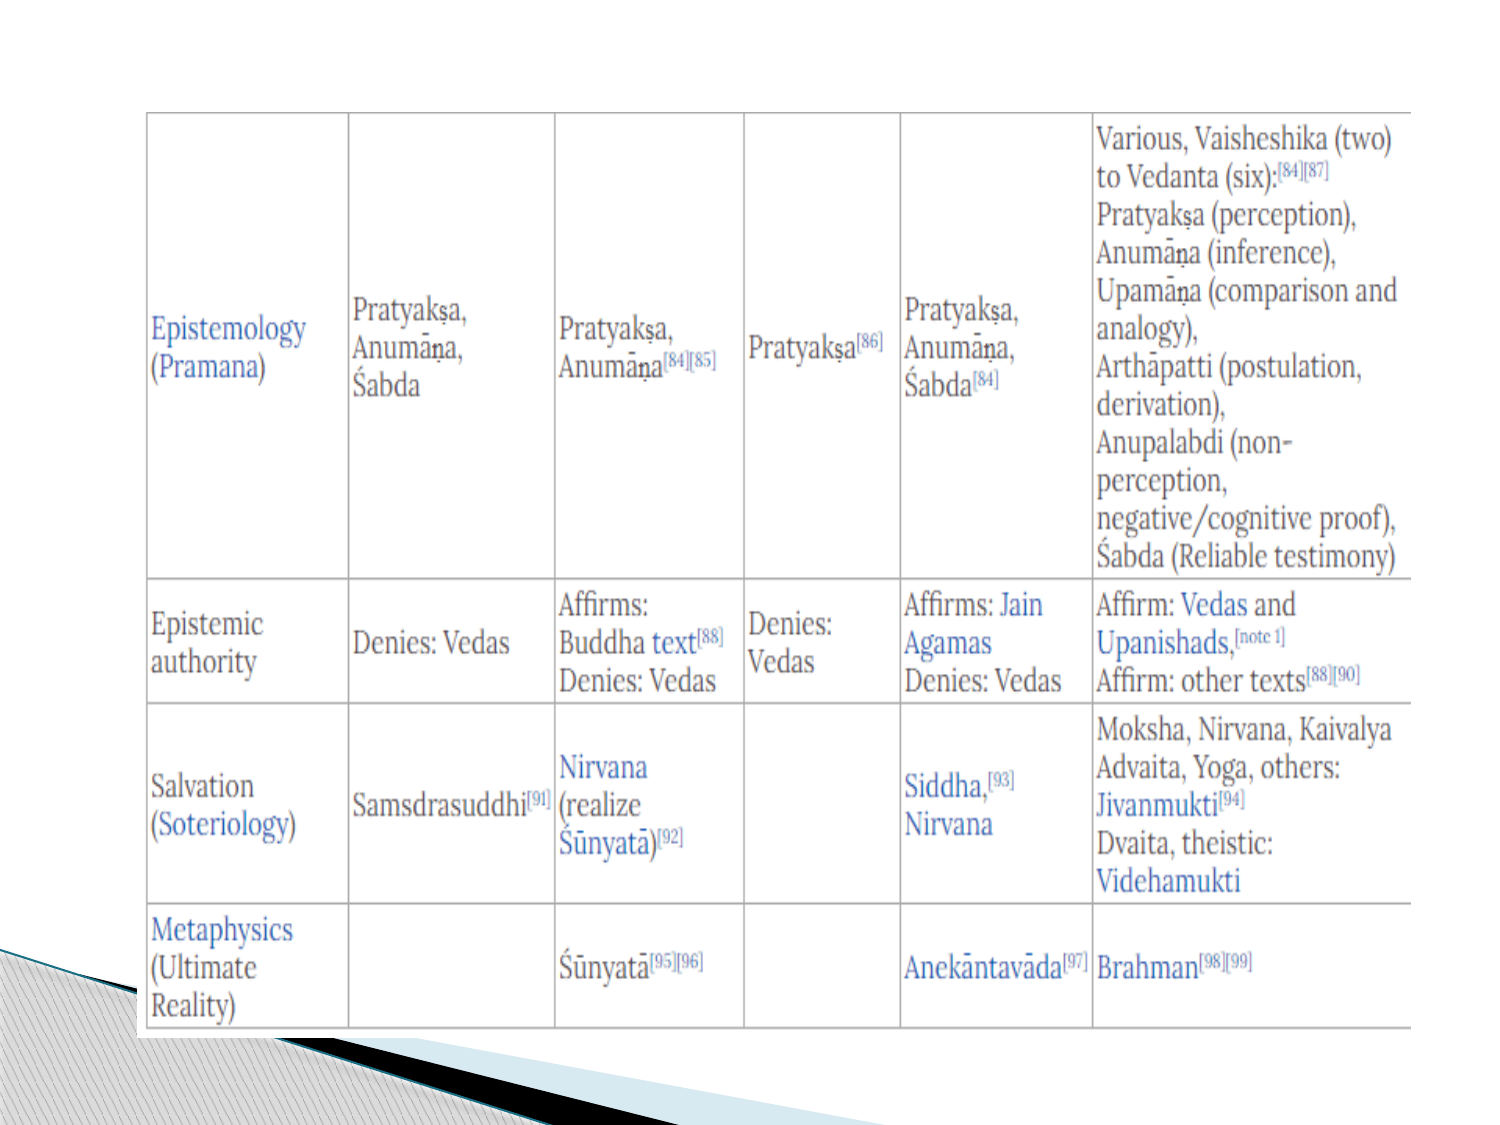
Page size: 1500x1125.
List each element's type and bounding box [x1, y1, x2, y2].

list [137, 112, 1412, 1038]
